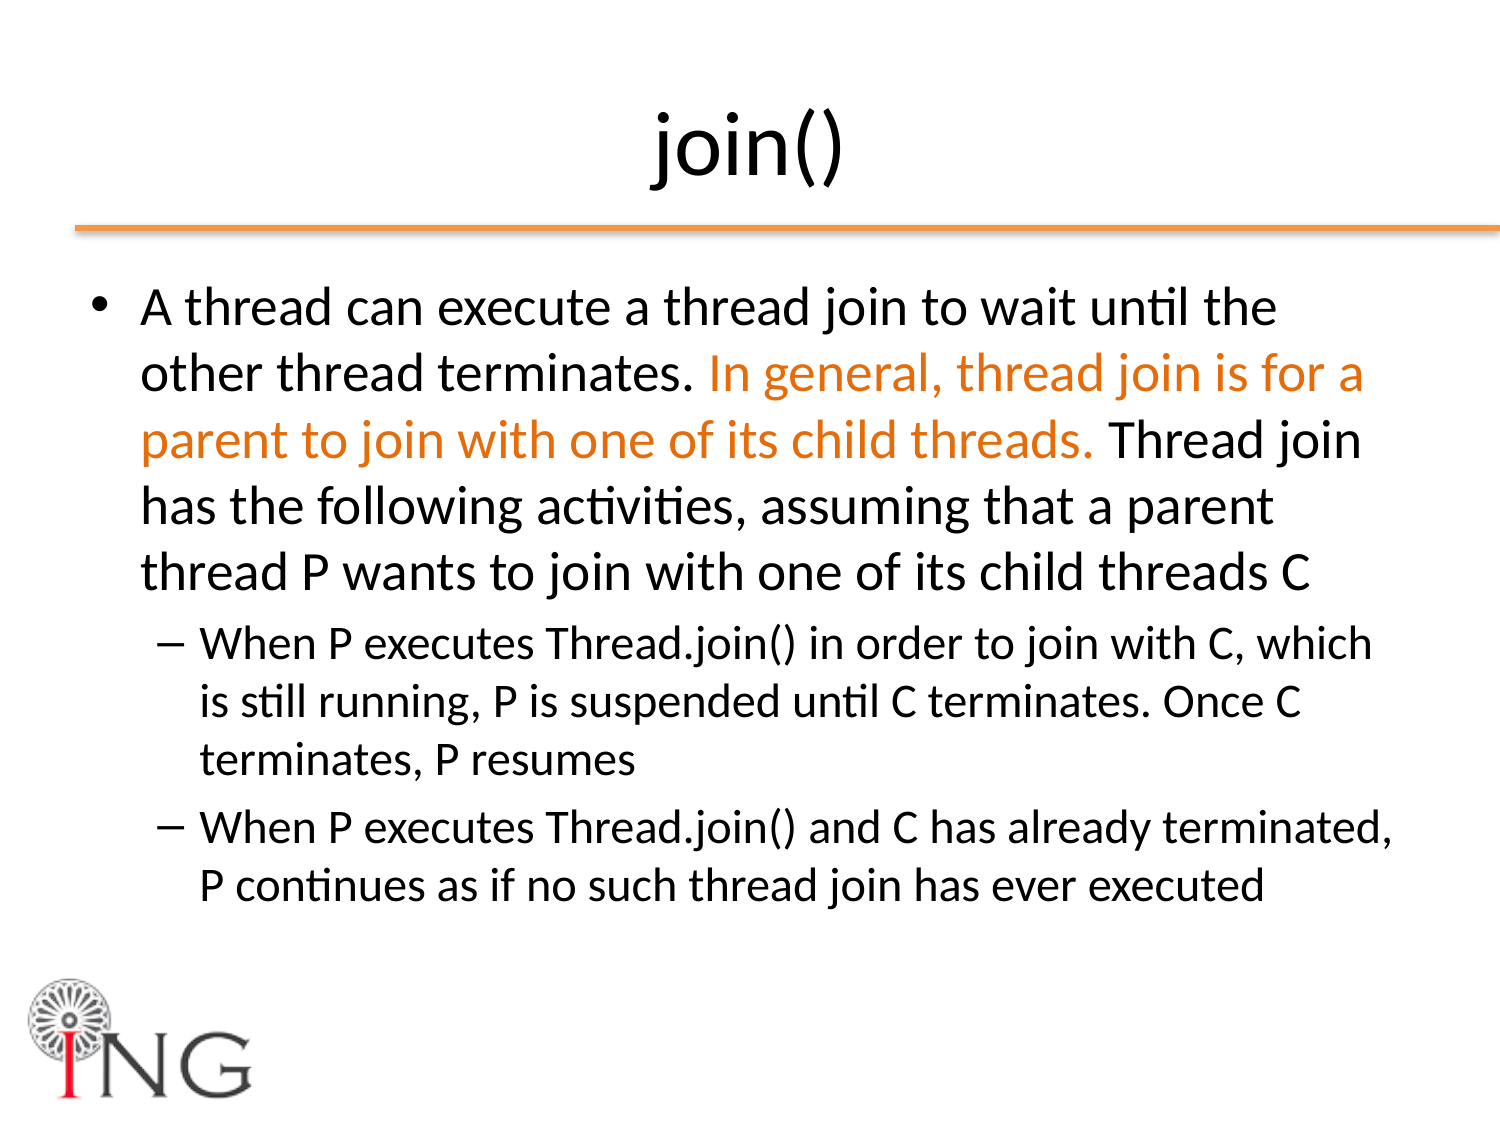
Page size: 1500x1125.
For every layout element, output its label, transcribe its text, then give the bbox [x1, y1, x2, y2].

title join() [75, 45, 1425, 233]
list A thread can execute a thread join to wait until the other thread terminates. In general, thread join is for a parent to join with one of its child threads. Thread join has the following activities, assuming that a parent thread P wants to join with one of its child threads C When P executes Thread.join() in order to join with C, which is still running, P is suspended until C terminates. Once C terminates, P resumes When P executes Thread.join() and C has already terminated, P continues as if no such thread join has ever executed [75, 262, 1425, 1005]
picture [3, 956, 281, 1125]
